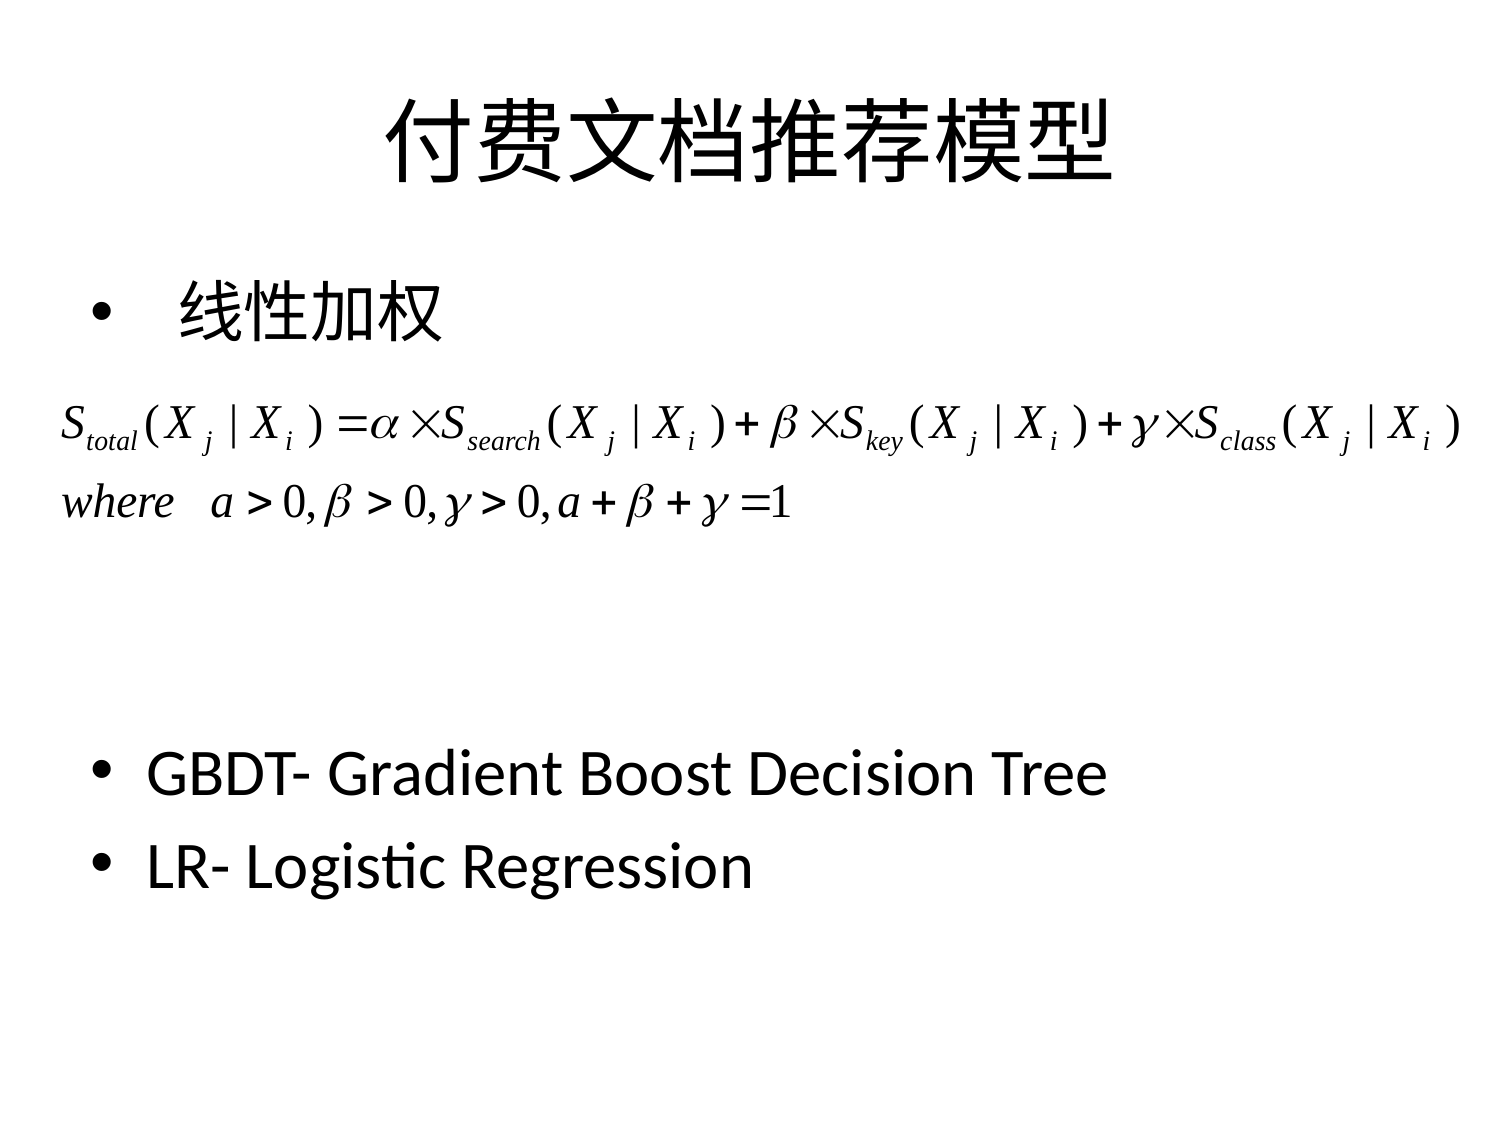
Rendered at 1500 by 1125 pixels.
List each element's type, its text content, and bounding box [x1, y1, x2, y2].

list 线性加权 GBDT- Gradient Boost Decision Tree LR- Logistic Regression [75, 262, 1425, 383]
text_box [52, 385, 1470, 540]
list 线性加权 GBDT- Gradient Boost Decision Tree LR- Logistic Regression [75, 547, 1425, 1005]
title 付费文档推荐模型 [75, 45, 1425, 233]
